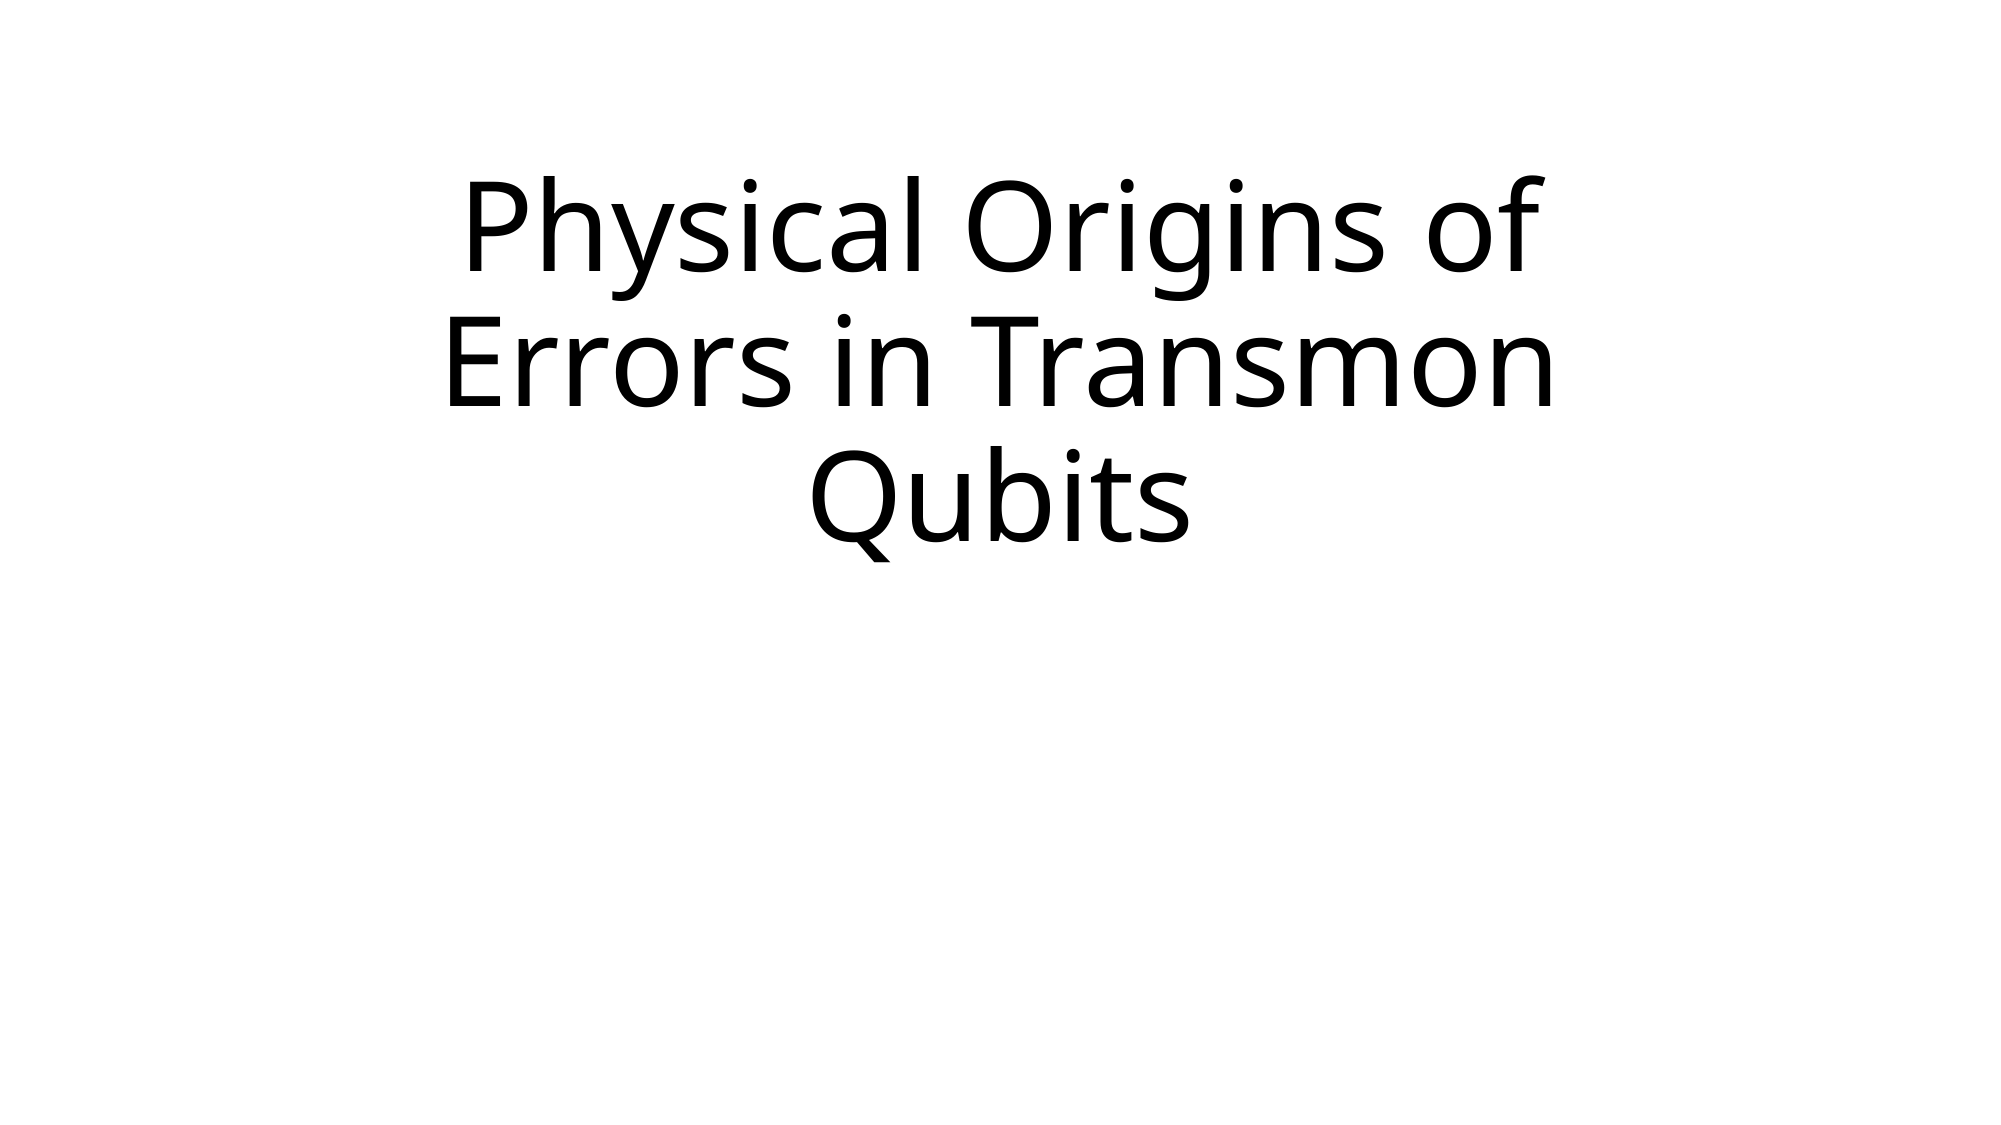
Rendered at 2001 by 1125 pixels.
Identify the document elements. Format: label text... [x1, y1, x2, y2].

title Physical Origins of Errors in Transmon Qubits [249, 184, 1750, 576]
